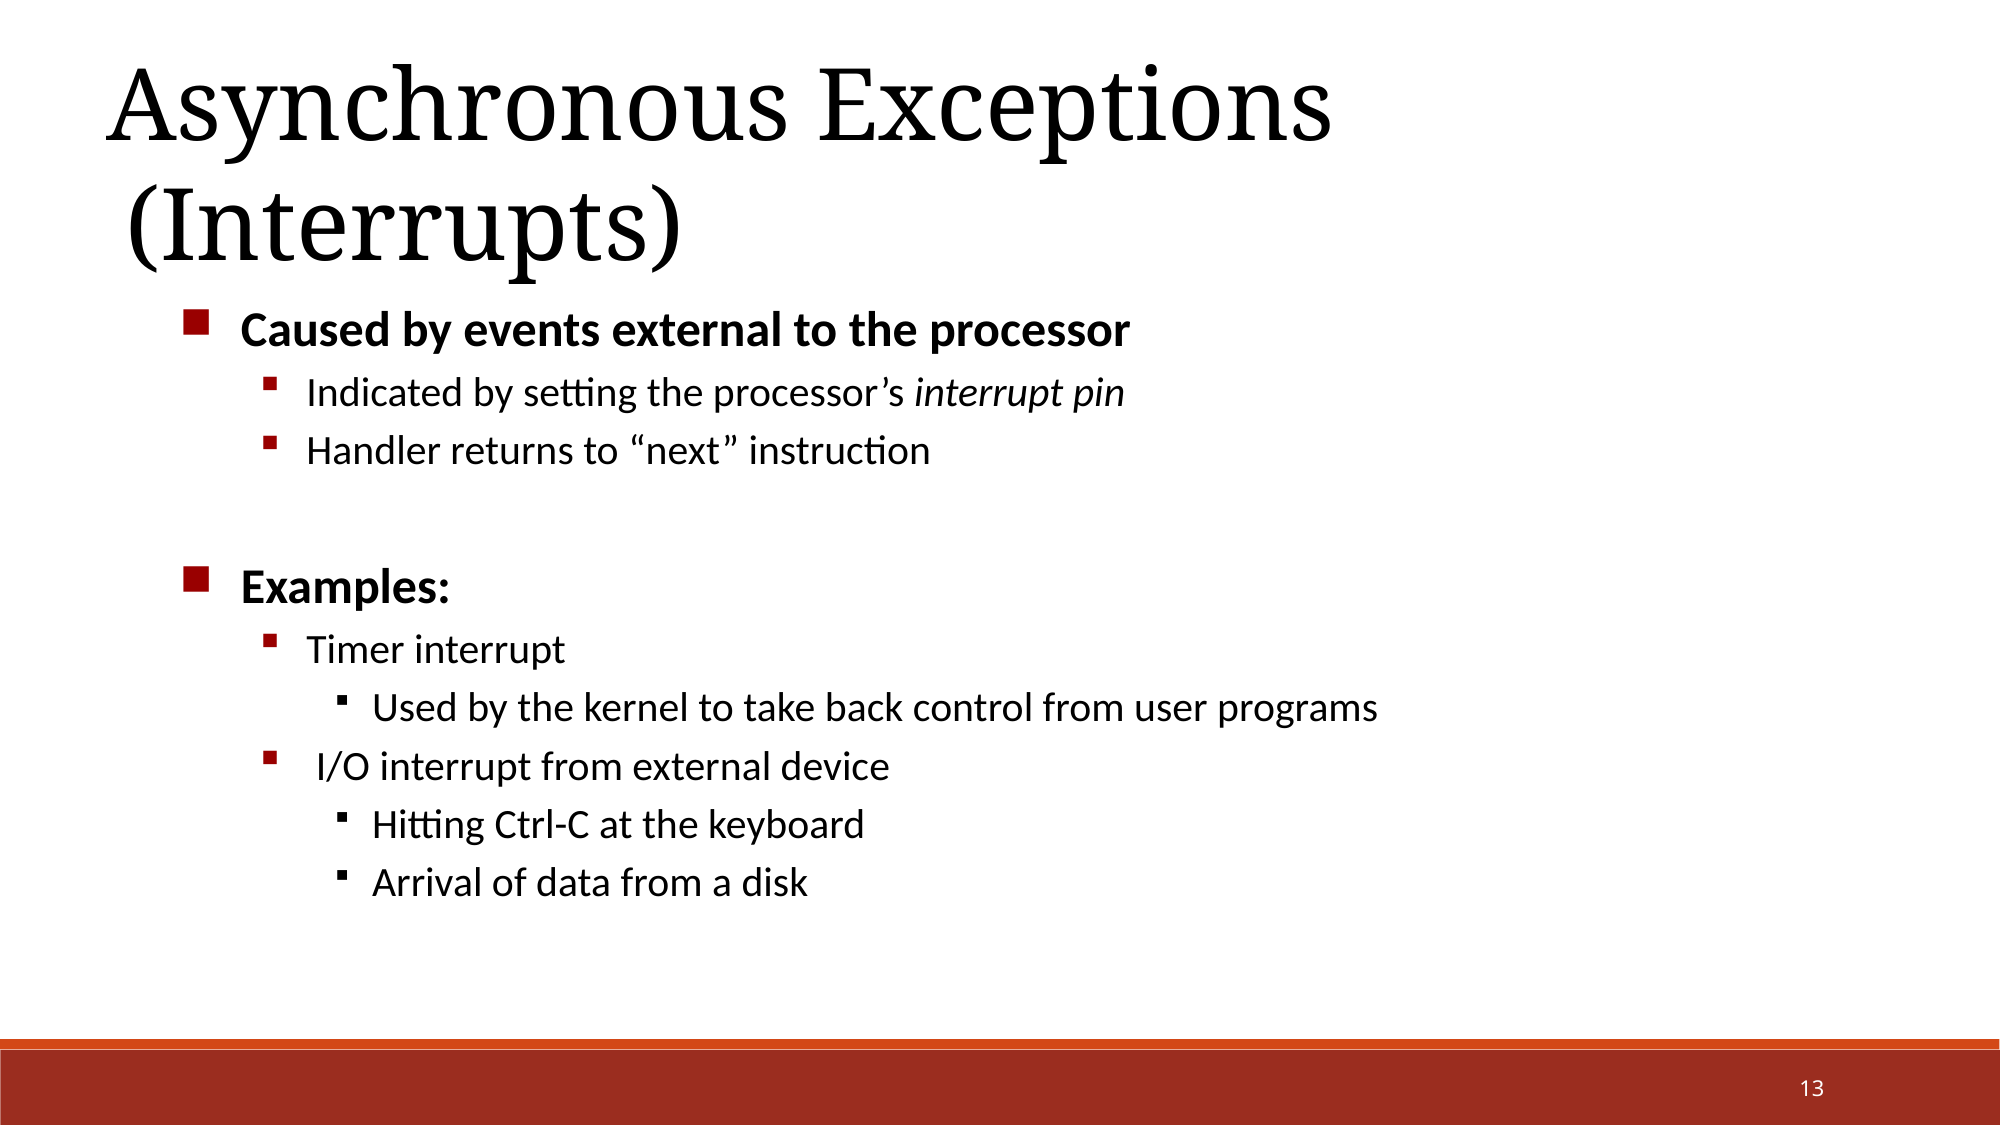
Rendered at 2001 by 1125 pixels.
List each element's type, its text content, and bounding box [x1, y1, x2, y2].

slide_number 13 [1624, 1059, 1840, 1120]
text_box [128, 510, 1544, 1125]
text_box Asynchronous Exceptions (Interrupts) [91, 113, 1868, 208]
text_box Caused by events external to the processor Indicated by setting the processor’s interrupt pin Handler returns to “next” instruction Examples: Timer interrupt Used by the kernel to take back control from user programs I/O interrupt from external device Hitting Ctrl-C at the keyboard Arrival of data from a disk [169, 289, 1961, 921]
